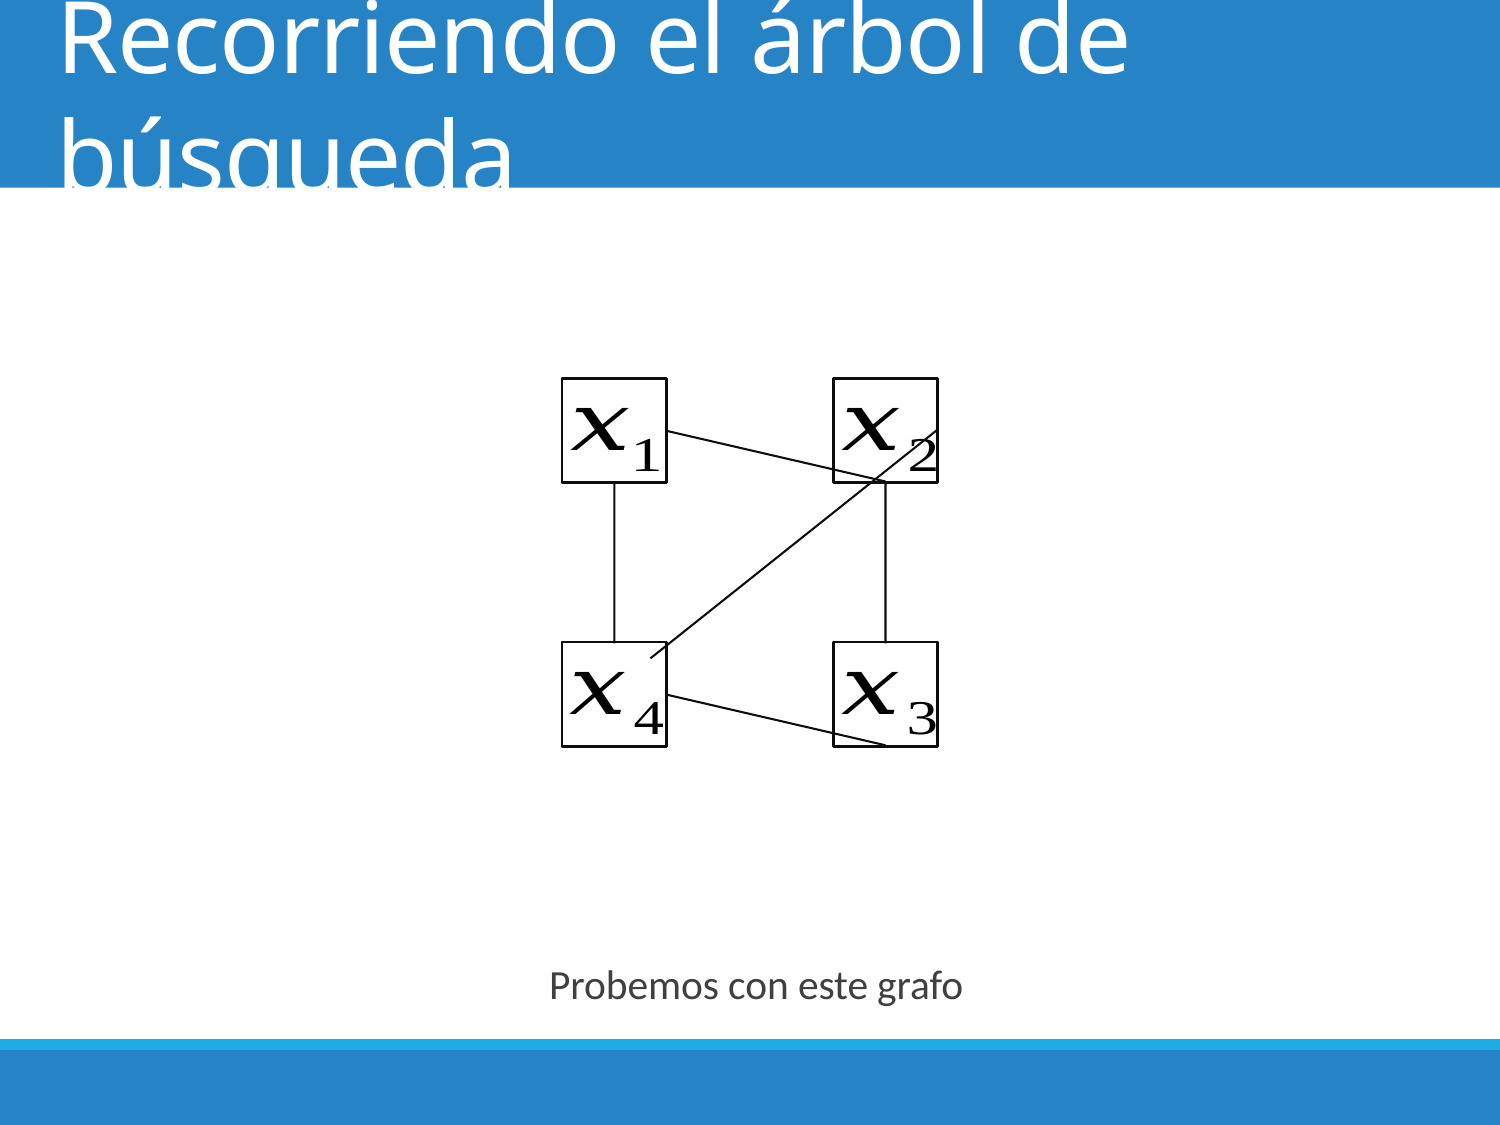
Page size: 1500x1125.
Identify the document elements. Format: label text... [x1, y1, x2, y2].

list Probemos con este grafo [41, 926, 1459, 1016]
title Recorriendo el árbol de búsqueda [41, 0, 1459, 188]
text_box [649, 466, 850, 659]
